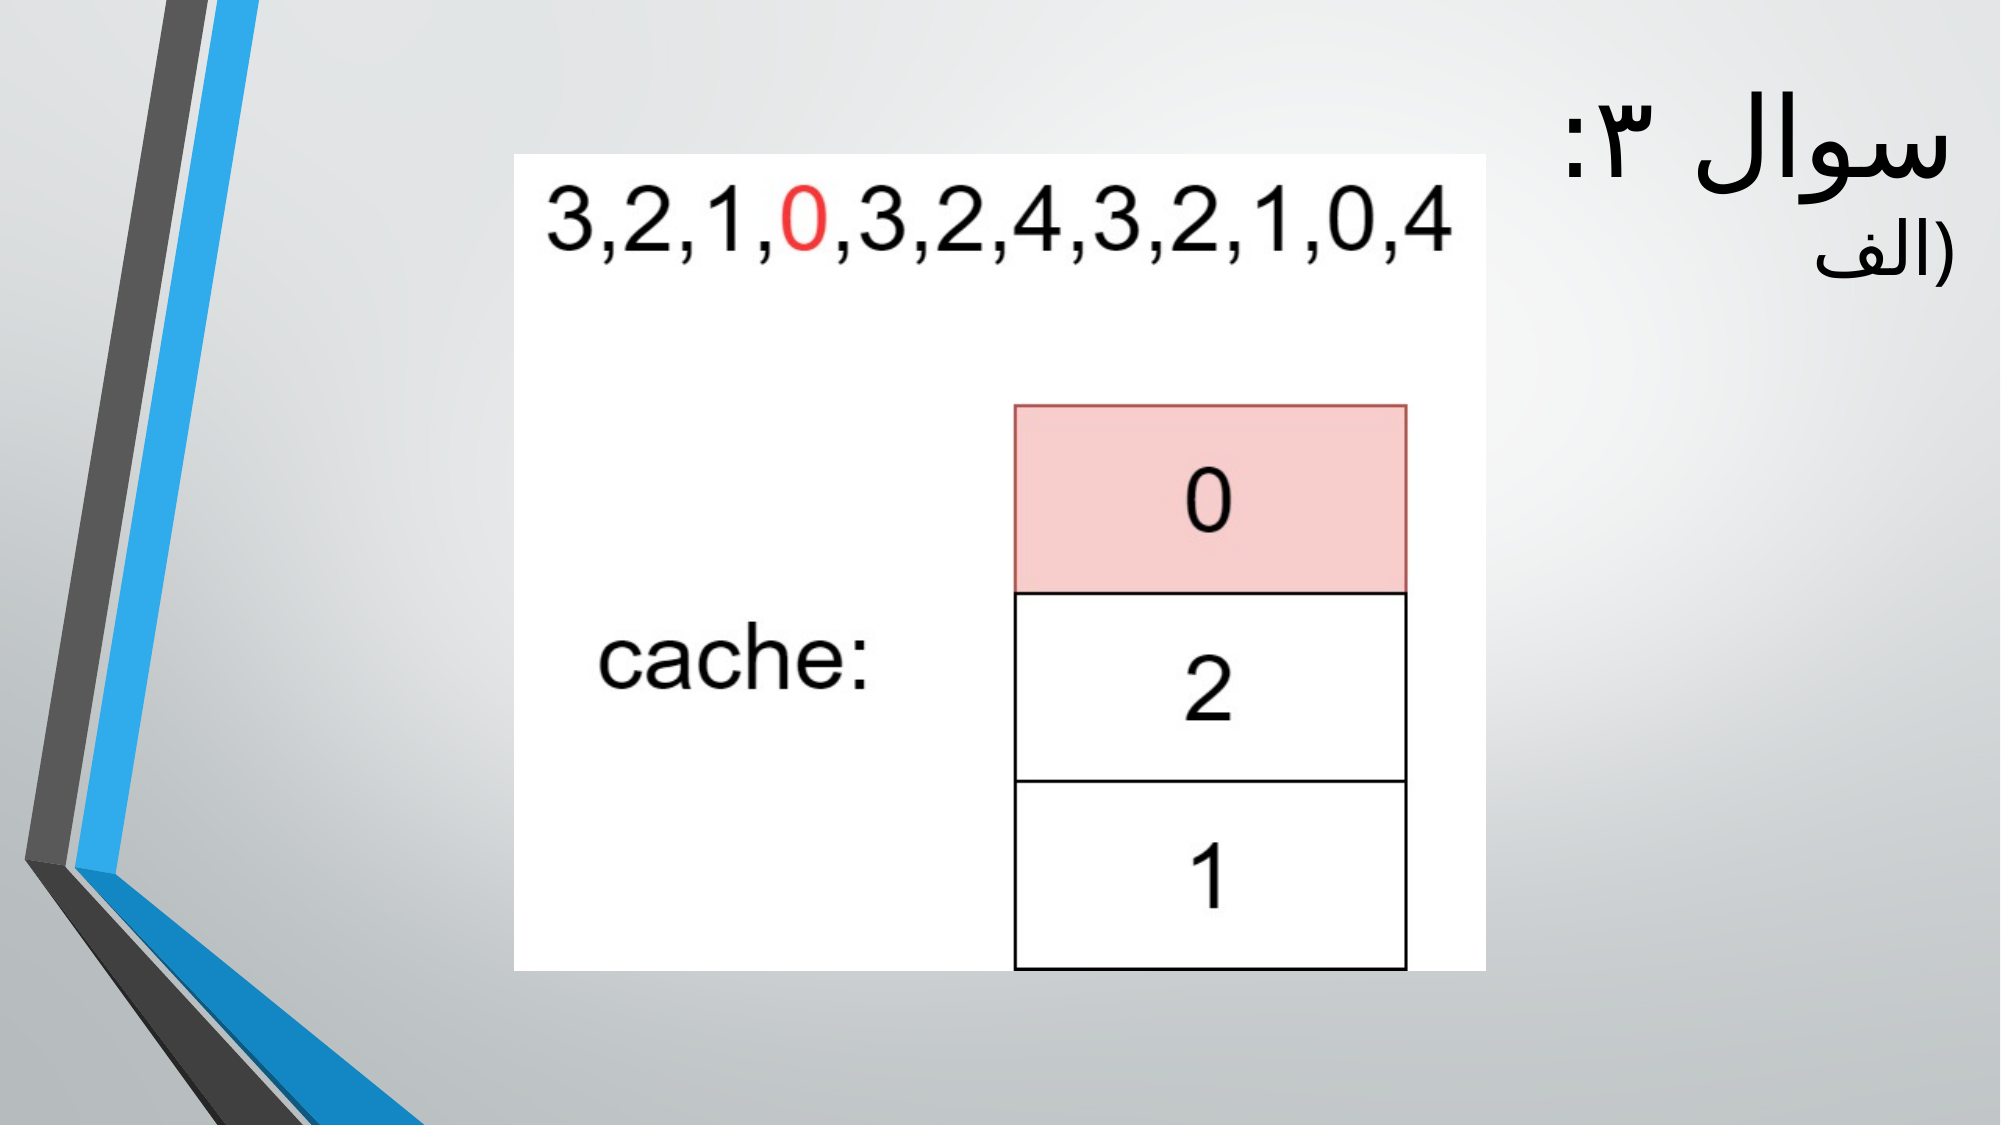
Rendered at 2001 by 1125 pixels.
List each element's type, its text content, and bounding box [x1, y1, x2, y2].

title سوال ۳: الف) [327, 33, 1972, 322]
picture [513, 154, 1487, 971]
